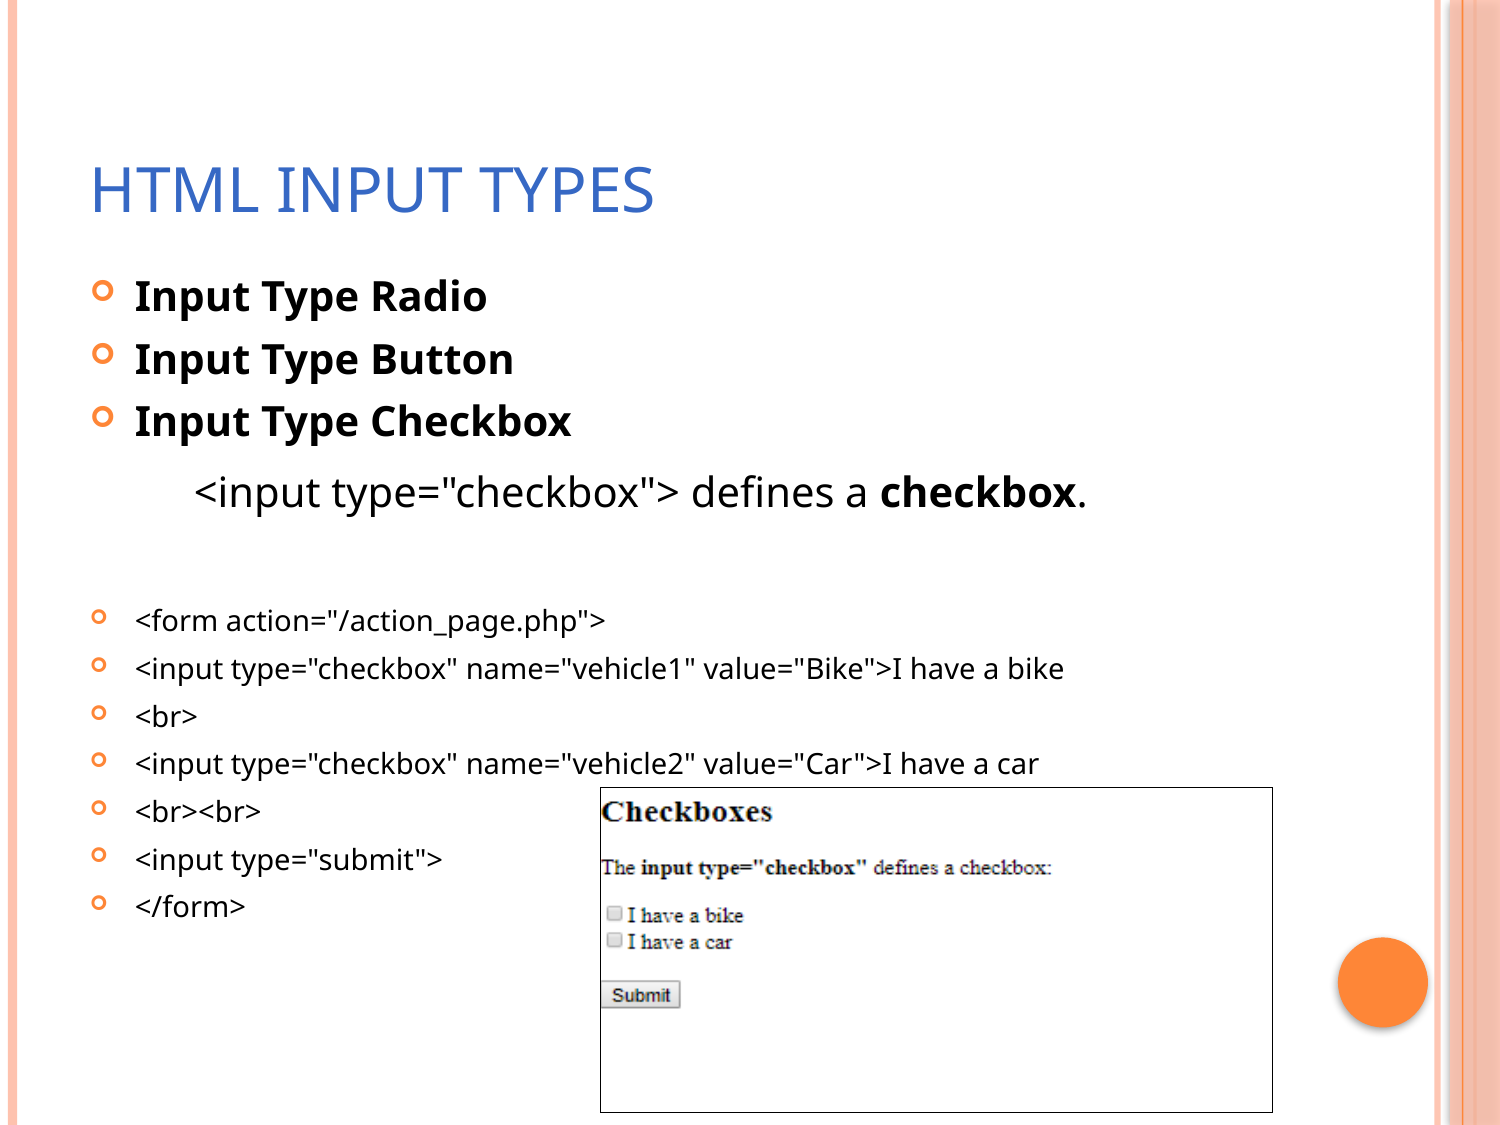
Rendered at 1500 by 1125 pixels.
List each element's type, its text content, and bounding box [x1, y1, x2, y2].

list Input Type Radio Input Type Button Input Type Checkbox <input type="checkbox"> defines a checkbox. <form action="/action_page.php"> <input type="checkbox" name="vehicle1" value="Bike">I have a bike <br> <input type="checkbox" name="vehicle2" value="Car">I have a car <br><br> <input type="submit"> </form> [75, 262, 1300, 1062]
picture [599, 786, 1274, 1113]
title HTML Input Types [75, 45, 1300, 233]
